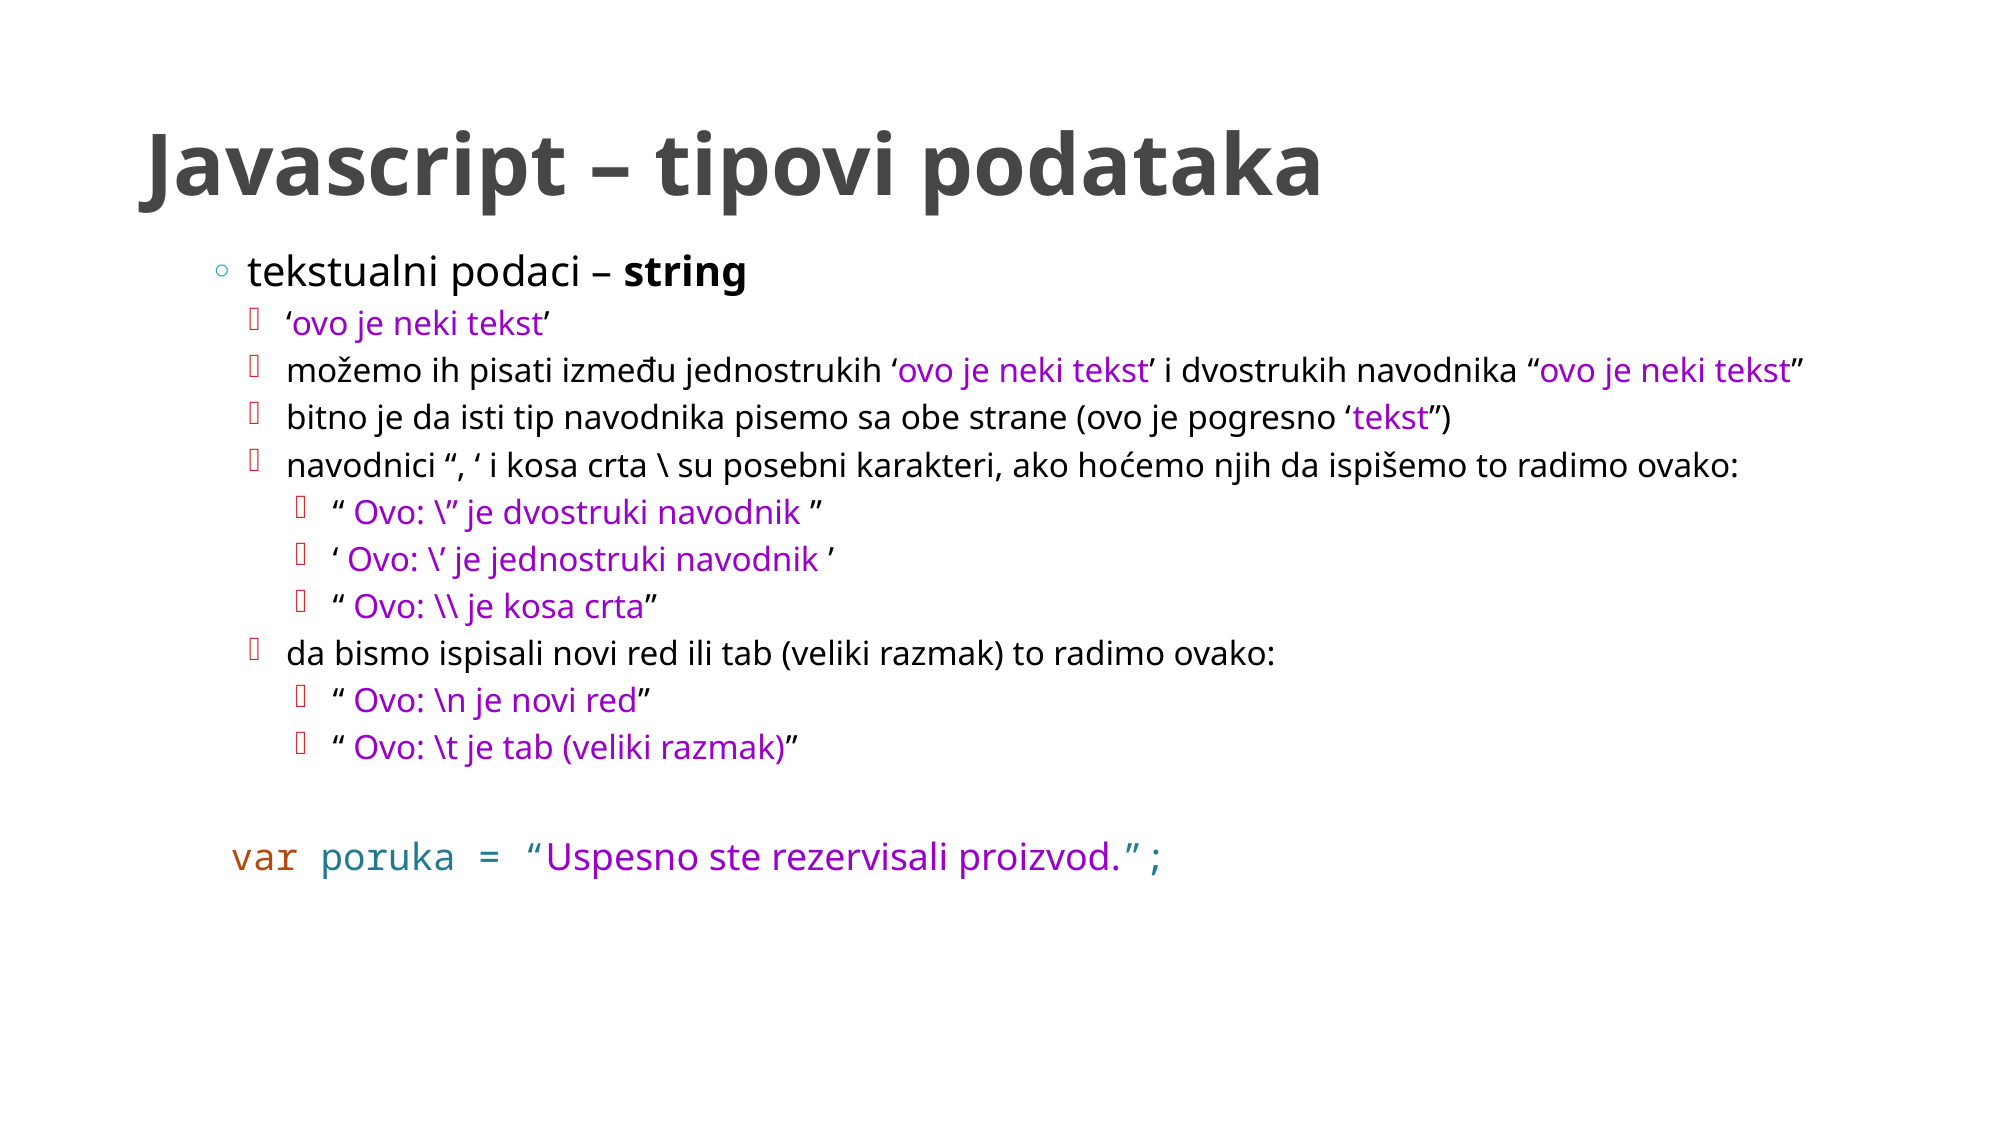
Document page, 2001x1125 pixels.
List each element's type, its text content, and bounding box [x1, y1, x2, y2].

list tekstualni podaci – string ‘ovo je neki tekst’ možemo ih pisati između jednostrukih ‘ovo je neki tekst’ i dvostrukih navodnika “ovo je neki tekst” bitno je da isti tip navodnika pisemo sa obe strane (ovo je pogresno ‘tekst”) navodnici “, ‘ i kosa crta \ su posebni karakteri, ako hoćemo njih da ispišemo to radimo ovako: “ Ovo: \” je dvostruki navodnik ” ‘ Ovo: \’ je jednostruki navodnik ’ “ Ovo: \\ je kosa crta” da bismo ispisali novi red ili tab (veliki razmak) to radimo ovako: “ Ovo: \n je novi red” “ Ovo: \t je tab (veliki razmak)” var poruka = “Uspesno ste rezervisali proizvod.”; [130, 270, 1842, 976]
title Javascript – tipovi podataka [130, 52, 1842, 270]
